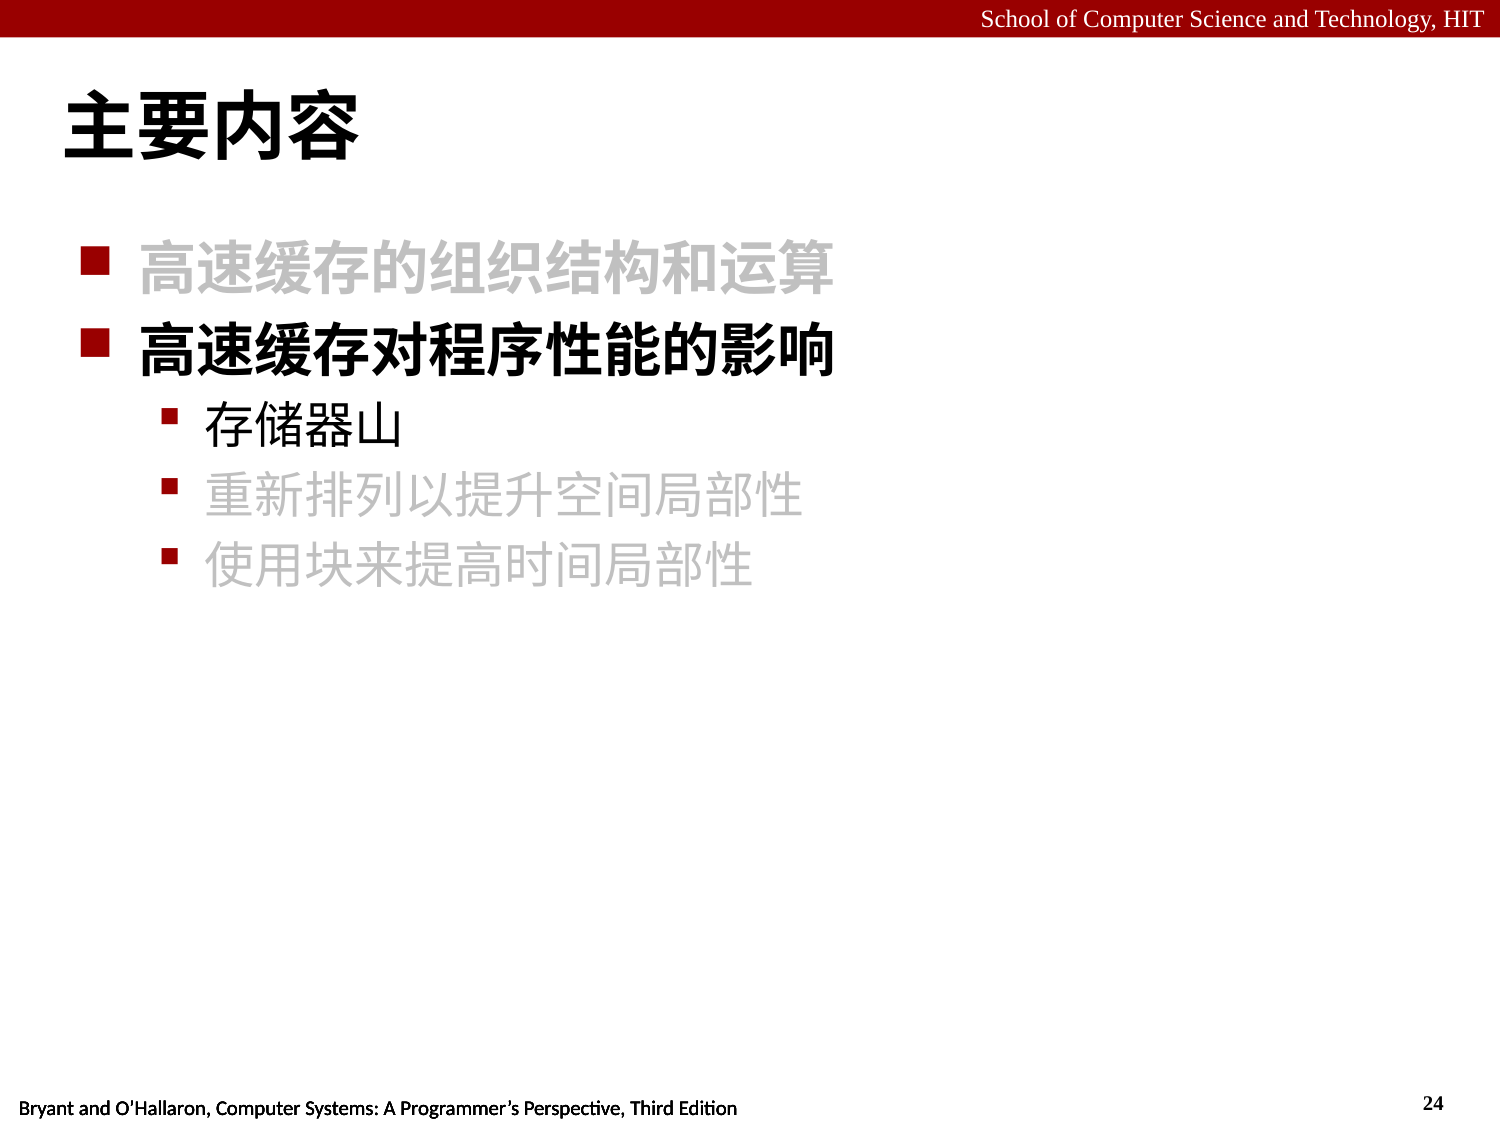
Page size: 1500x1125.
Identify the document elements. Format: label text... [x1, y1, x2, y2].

list 高速缓存的组织结构和运算 高速缓存对程序性能的影响 存储器山 重新排列以提升空间局部性 使用块来提高时间局部性 [64, 223, 1476, 1088]
title 主要内容 [61, 29, 1488, 218]
